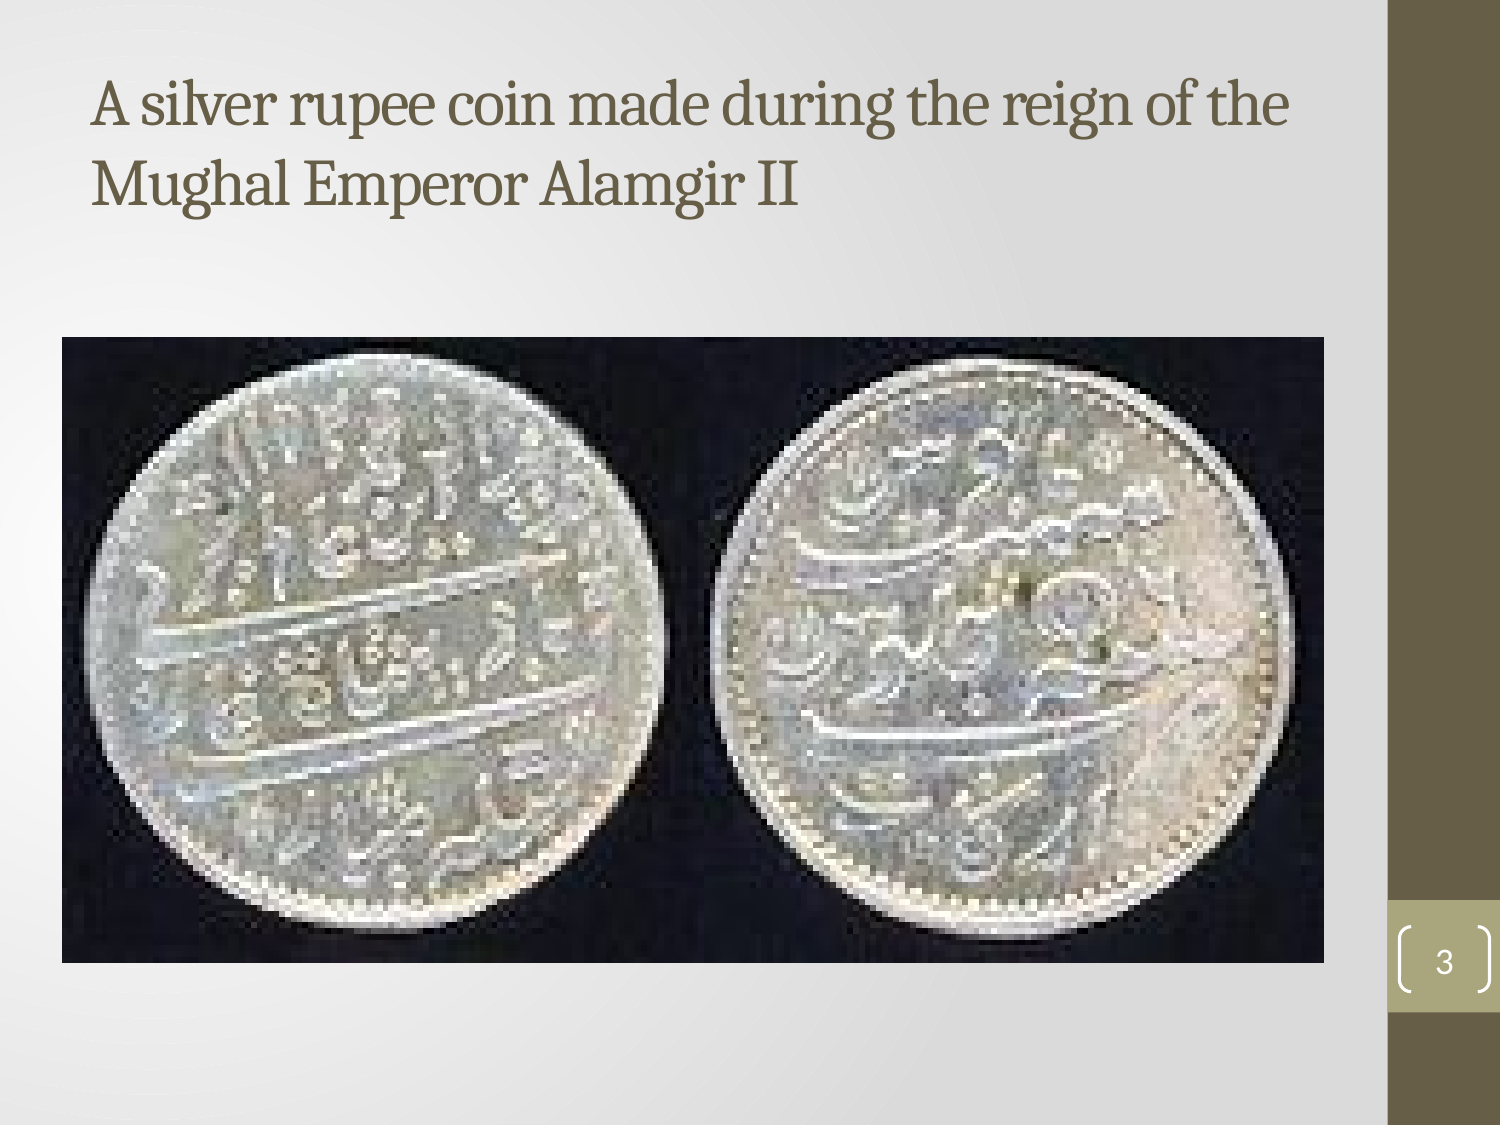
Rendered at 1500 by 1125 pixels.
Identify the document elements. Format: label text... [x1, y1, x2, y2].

slide_number 3 [1397, 925, 1492, 994]
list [61, 336, 1325, 963]
title A silver rupee coin made during the reign of the Mughal Emperor Alamgir II [75, 45, 1325, 233]
